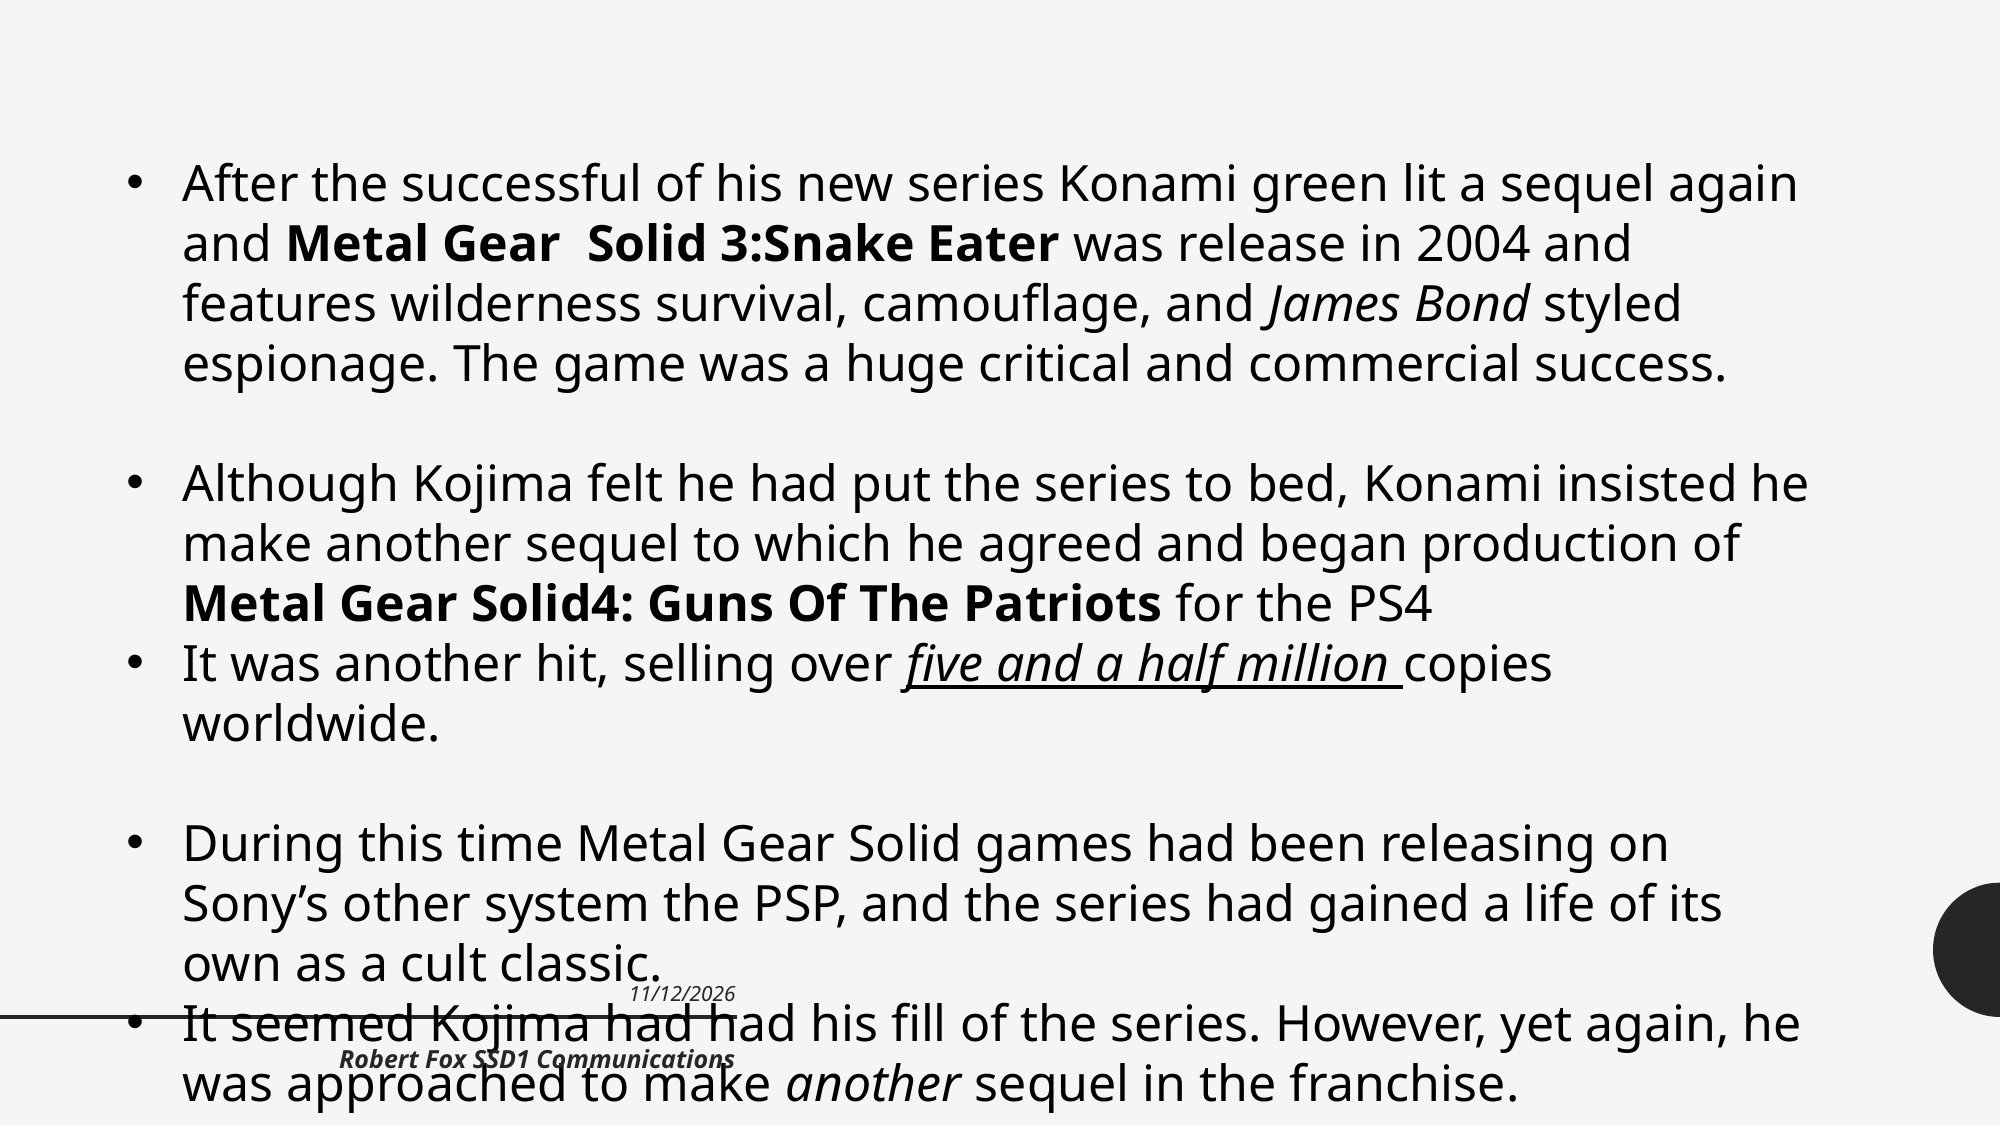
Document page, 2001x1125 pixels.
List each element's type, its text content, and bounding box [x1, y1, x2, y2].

text_box After the successful of his new series Konami green lit a sequel again and Metal Gear Solid 3:Snake Eater was release in 2004 and features wilderness survival, camouflage, and James Bond styled espionage. The game was a huge critical and commercial success. Although Kojima felt he had put the series to bed, Konami insisted he make another sequel to which he agreed and began production of Metal Gear Solid4: Guns Of The Patriots for the PS4 It was another hit, selling over five and a half million copies worldwide. During this time Metal Gear Solid games had been releasing on Sony’s other system the PSP, and the series had gained a life of its own as a cult classic. It seemed Kojima had had his fill of the series. However, yet again, he was approached to make another sequel in the franchise. [111, 144, 1840, 1125]
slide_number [125, 972, 751, 1033]
footer Robert Fox SSD1 Communications [125, 1035, 751, 1096]
